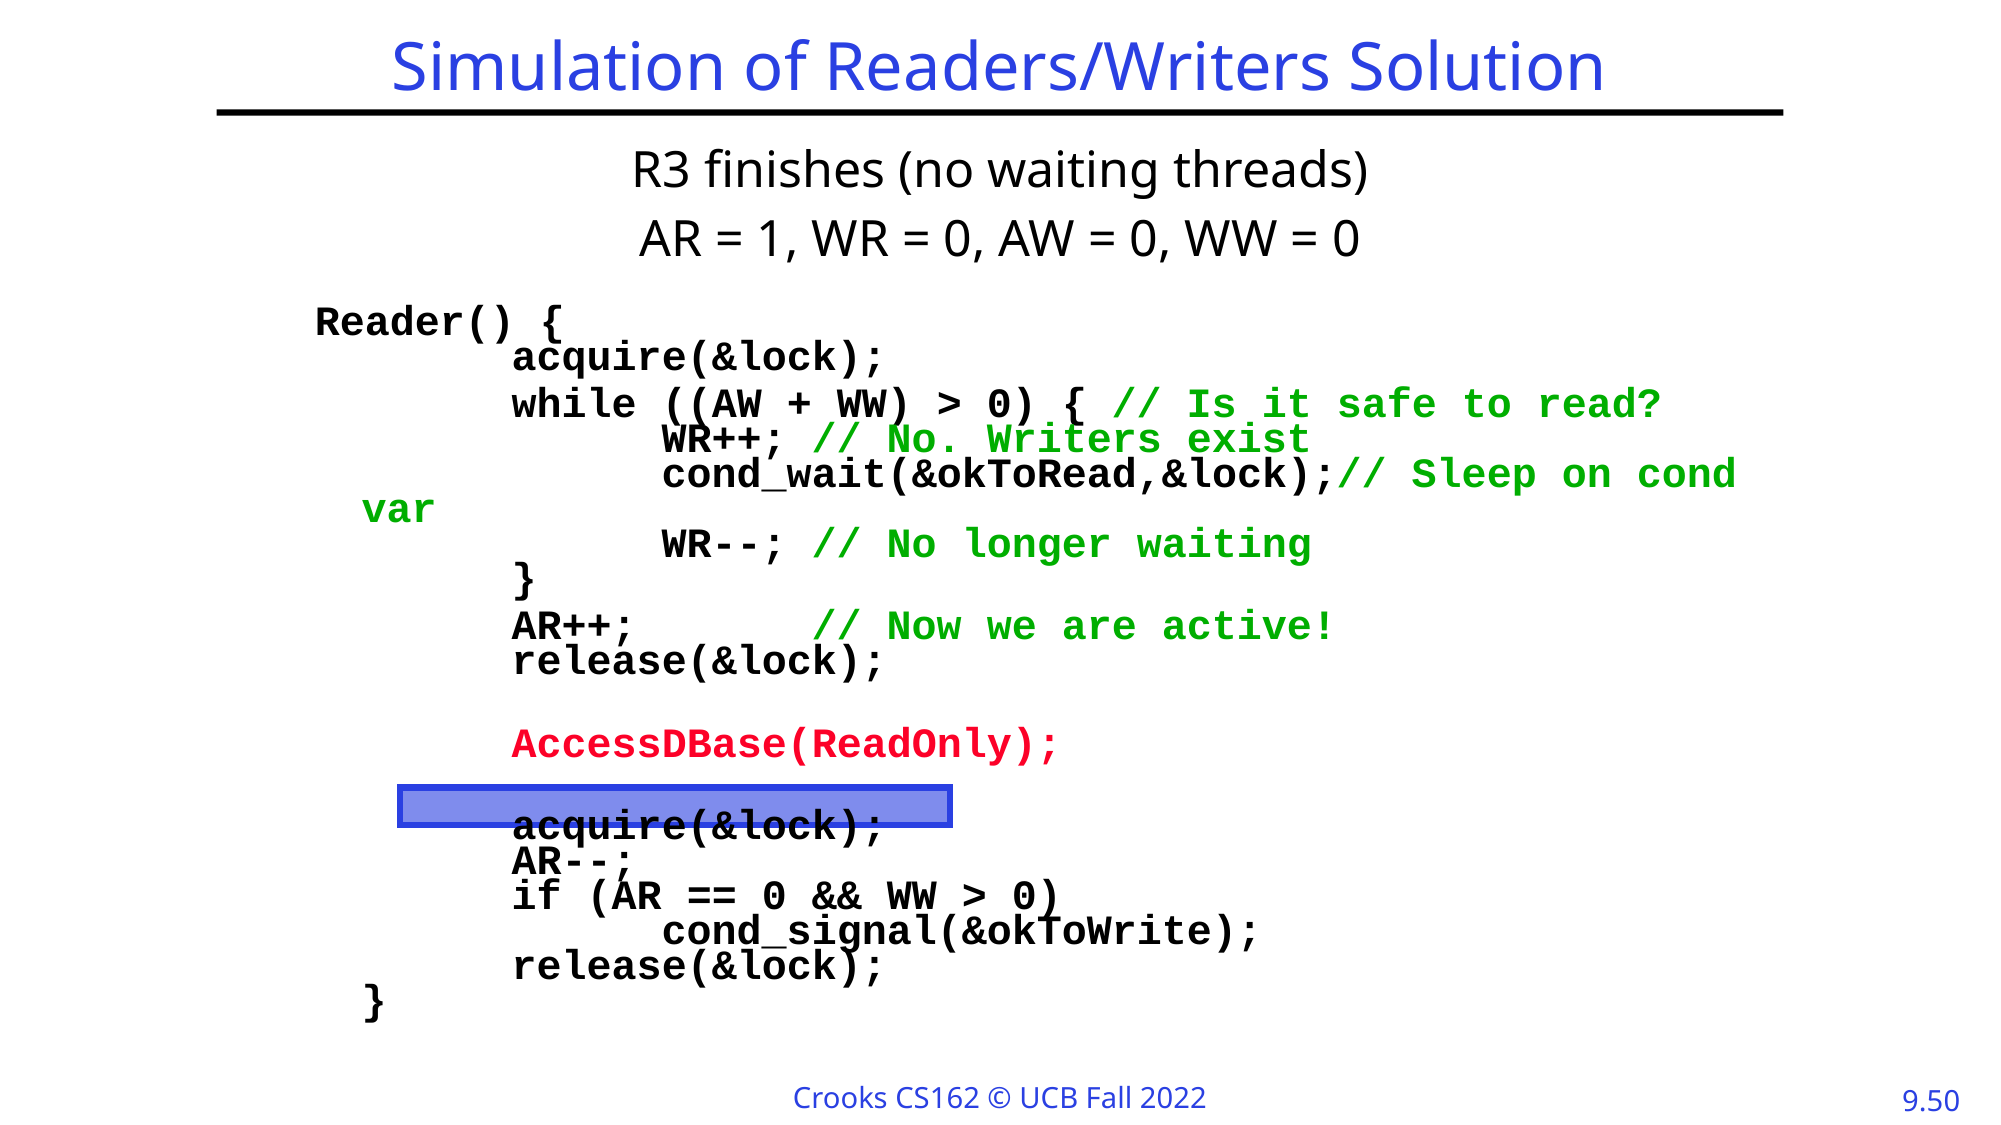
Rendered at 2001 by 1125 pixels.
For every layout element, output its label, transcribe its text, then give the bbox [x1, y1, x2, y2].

text_box Reader() { acquire(&lock); while ((AW + WW) > 0) { // Is it safe to read? WR++; // No. Writers exist cond_wait(&okToRead,&lock);// Sleep on cond var WR--; // No longer waiting } AR++; // Now we are active! release(&lock); AccessDBase(ReadOnly); acquire(&lock); AR--; if (AR == 0 && WW > 0) cond_signal(&okToWrite); release(&lock); } [299, 299, 1788, 1013]
title Simulation of Readers/Writers Solution [0, 24, 2000, 113]
list R3 finishes (no waiting threads) AR = 1, WR = 0, AW = 0, WW = 0 [350, 137, 1650, 299]
